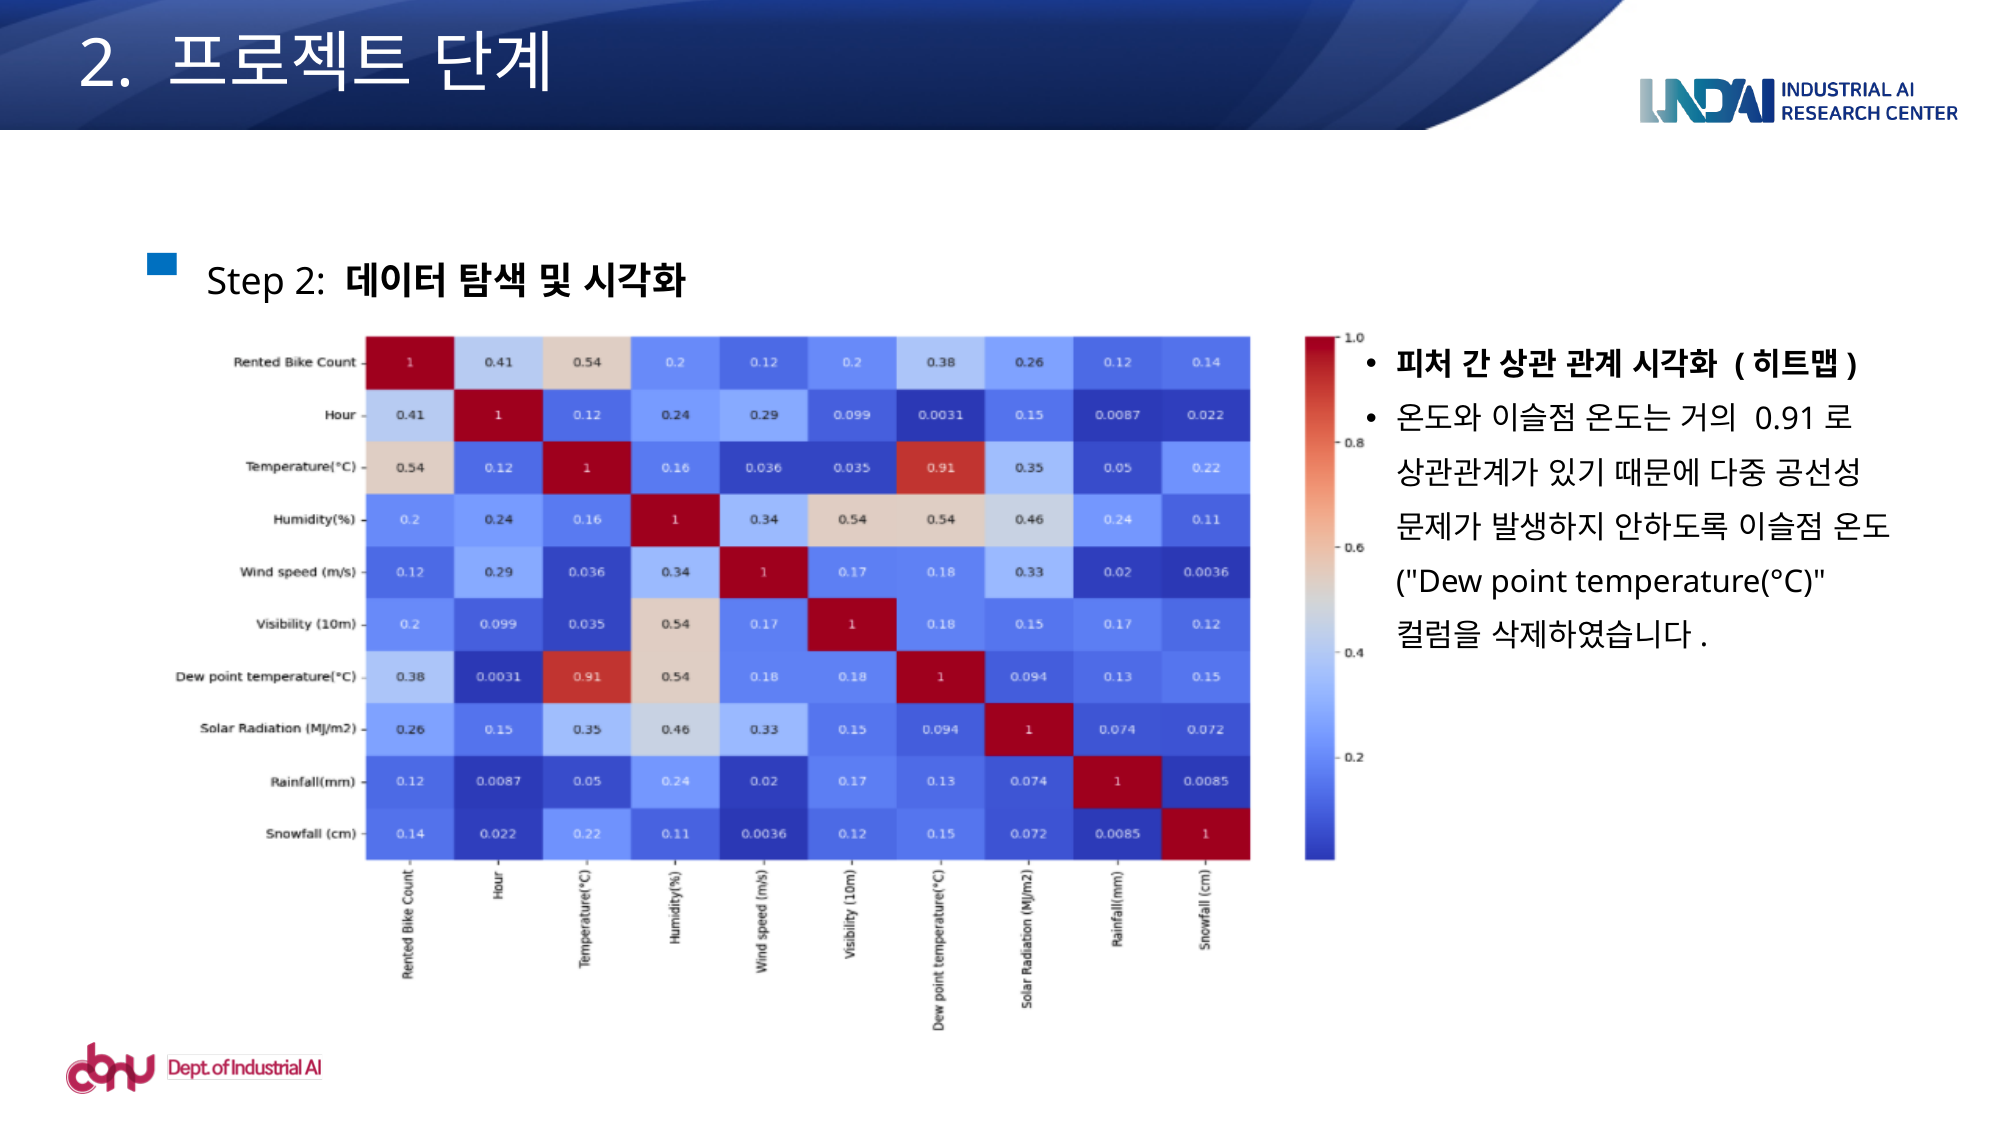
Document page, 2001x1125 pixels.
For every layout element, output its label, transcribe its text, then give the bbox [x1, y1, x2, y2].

picture [0, 0, 2000, 130]
text_box 피처 간 상관 관계 시각화 (히트맵) 온도와 이슬점 온도는 거의 0.91로 상관관계가 있기 때문에 다중 공선성 문제가 발생하지 안하도록 이슬점 온도("Dew point temperature(°C)" 컬럼을 삭제하였습니다. [1395, 320, 1928, 725]
text_box 2. 프로젝트 단계 [63, 12, 1500, 118]
picture [66, 320, 1396, 1094]
text_box Step 2: 데이터 탐색 및 시각화 [132, 249, 1948, 320]
